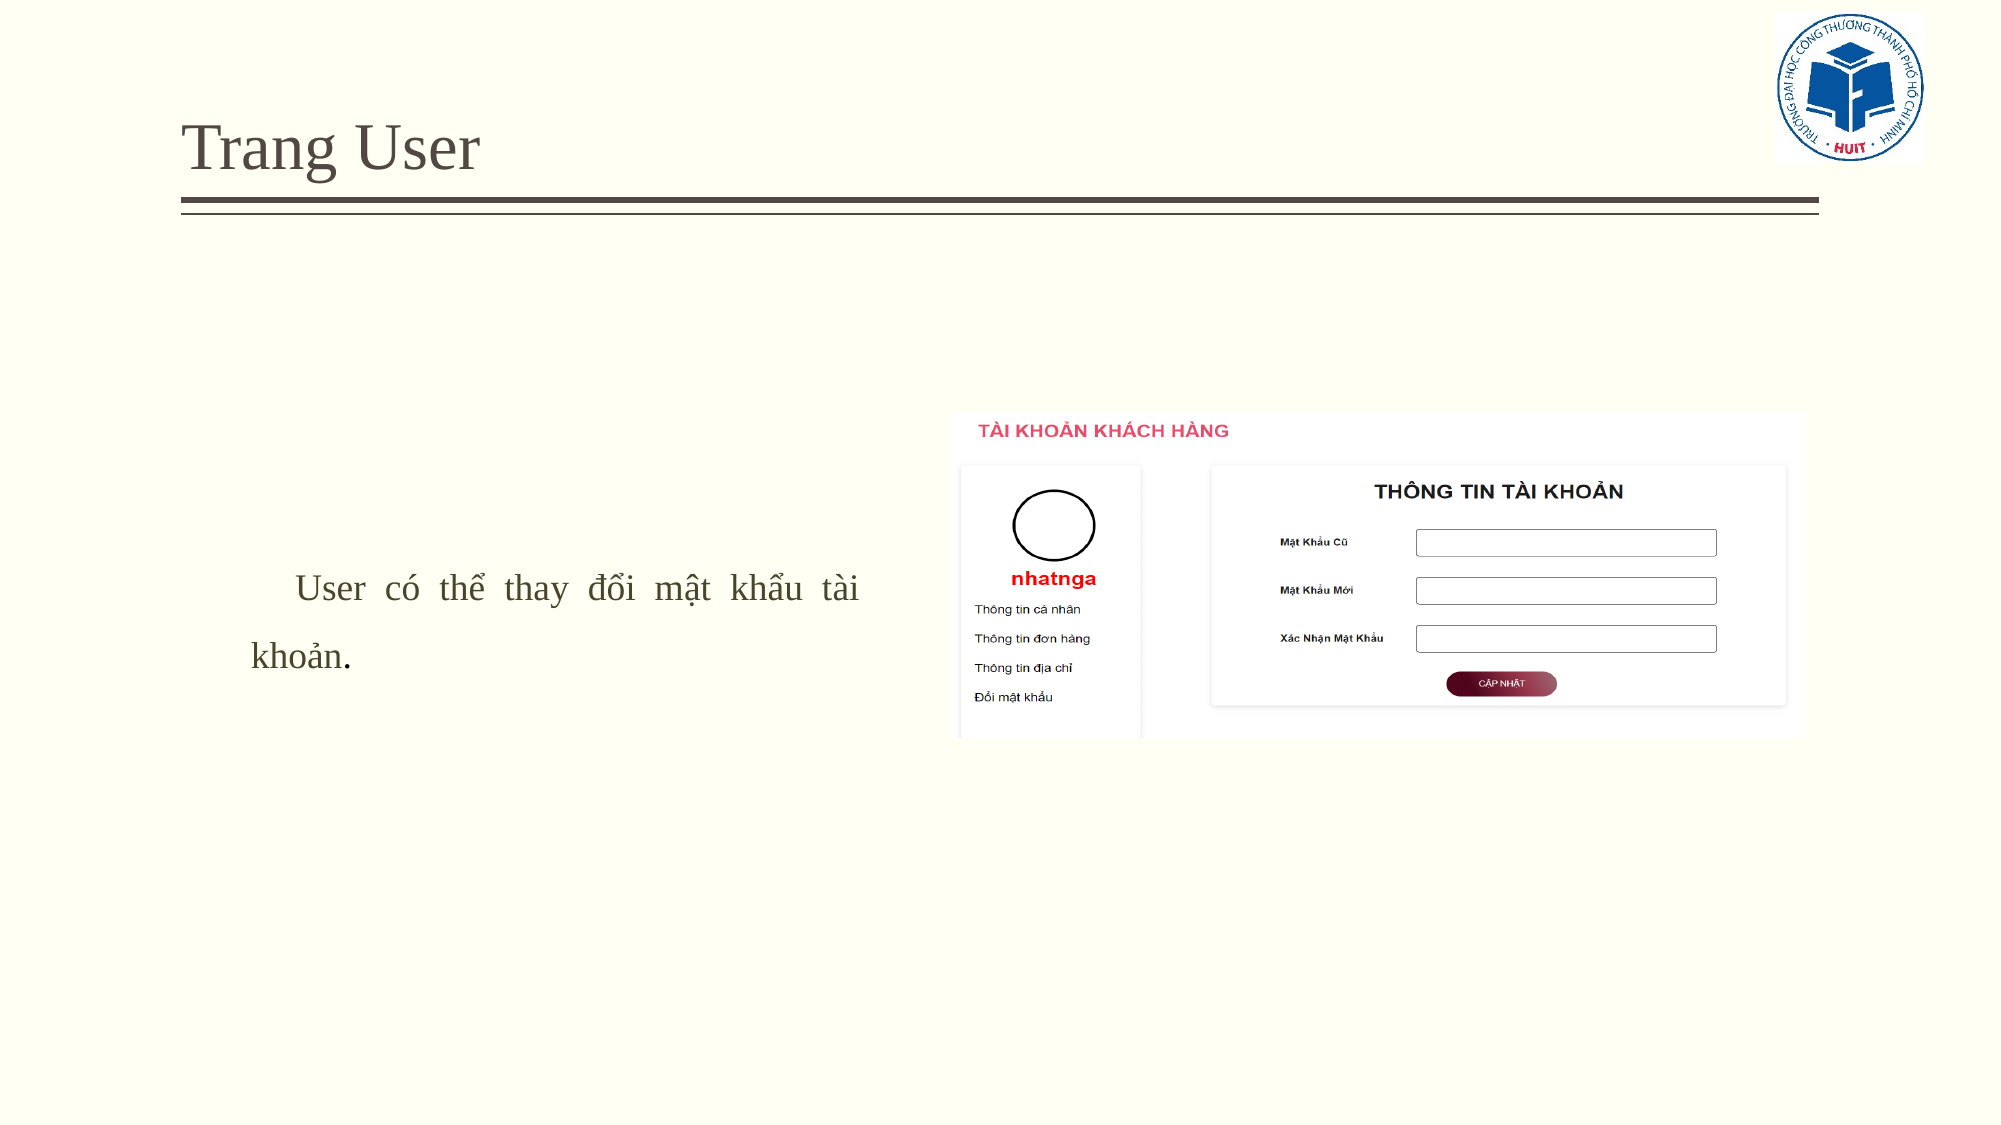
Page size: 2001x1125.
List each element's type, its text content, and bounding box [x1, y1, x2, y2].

text_box User có thể thay đổi mật khẩu tài khoản. [236, 533, 876, 616]
title Trang User [179, 100, 995, 291]
picture [949, 412, 1807, 738]
picture [1774, 12, 1926, 163]
